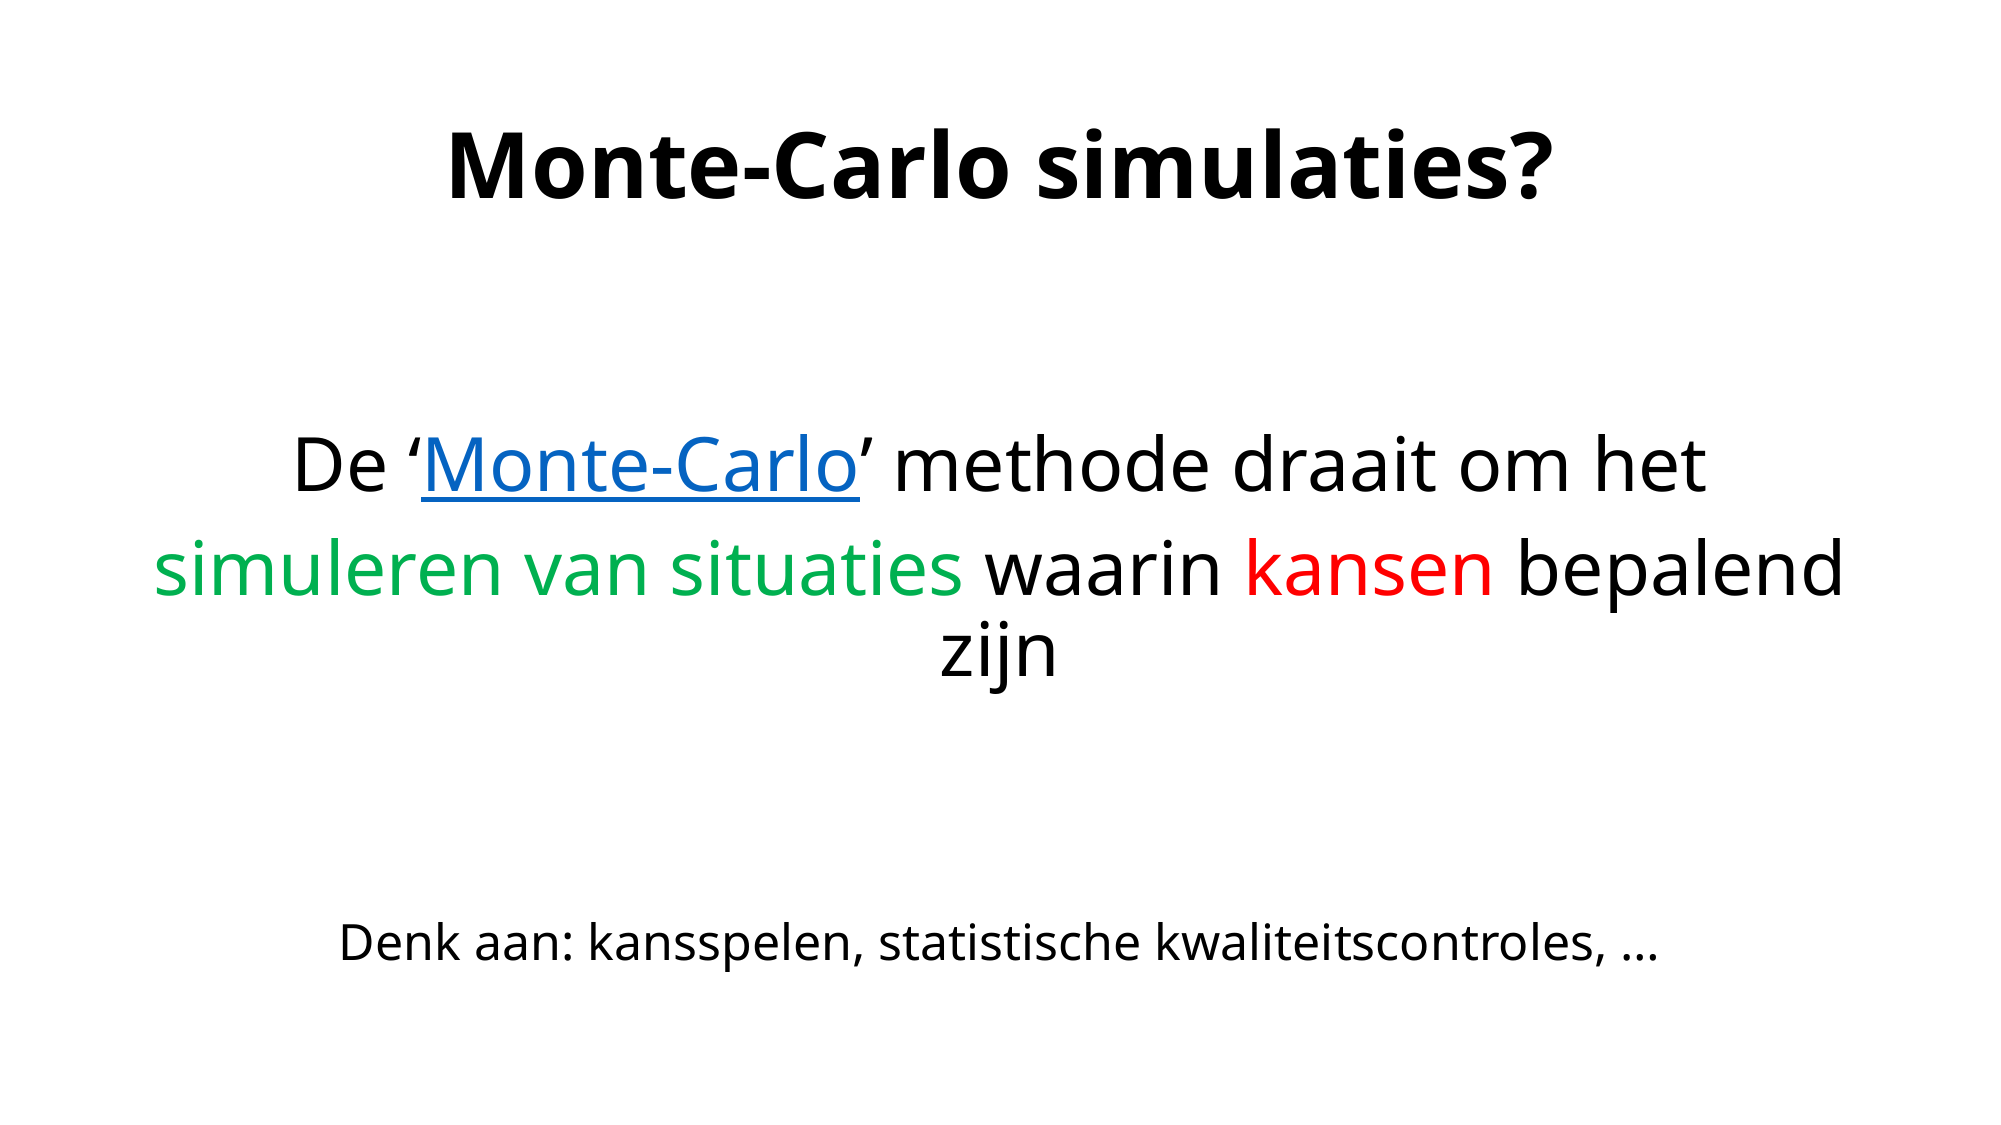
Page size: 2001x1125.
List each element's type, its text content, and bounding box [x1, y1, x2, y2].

list De ‘Monte-Carlo’ methode draait om het simuleren van situaties waarin kansen bepalend zijn Denk aan: kansspelen, statistische kwaliteitscontroles, … [137, 299, 1863, 1103]
title Monte-Carlo simulaties? [137, 59, 1863, 278]
